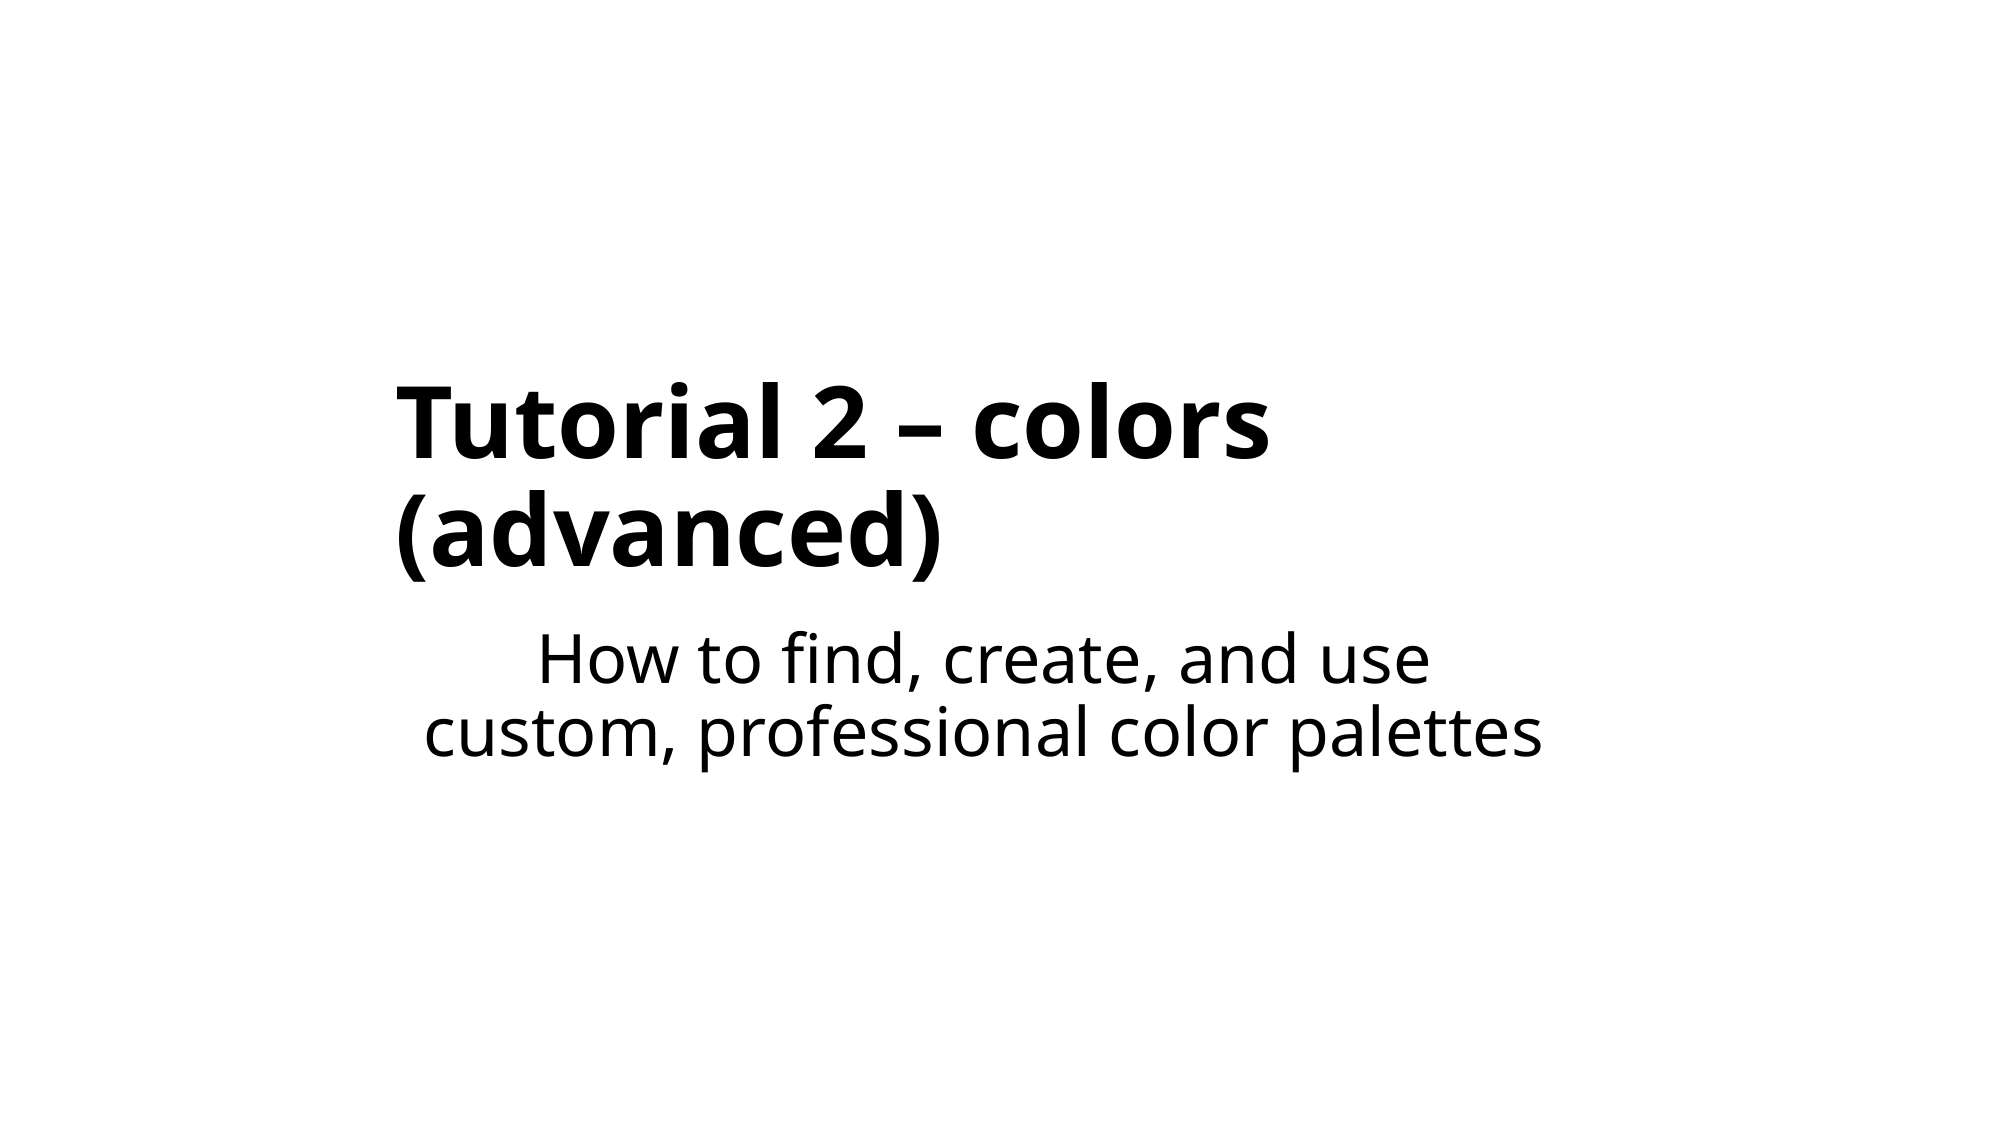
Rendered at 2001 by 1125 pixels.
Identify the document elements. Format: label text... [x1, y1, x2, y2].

text_box Tutorial 2 – colors (advanced) [380, 364, 1734, 476]
text_box How to find, create, and use custom, professional color palettes [394, 549, 1575, 779]
